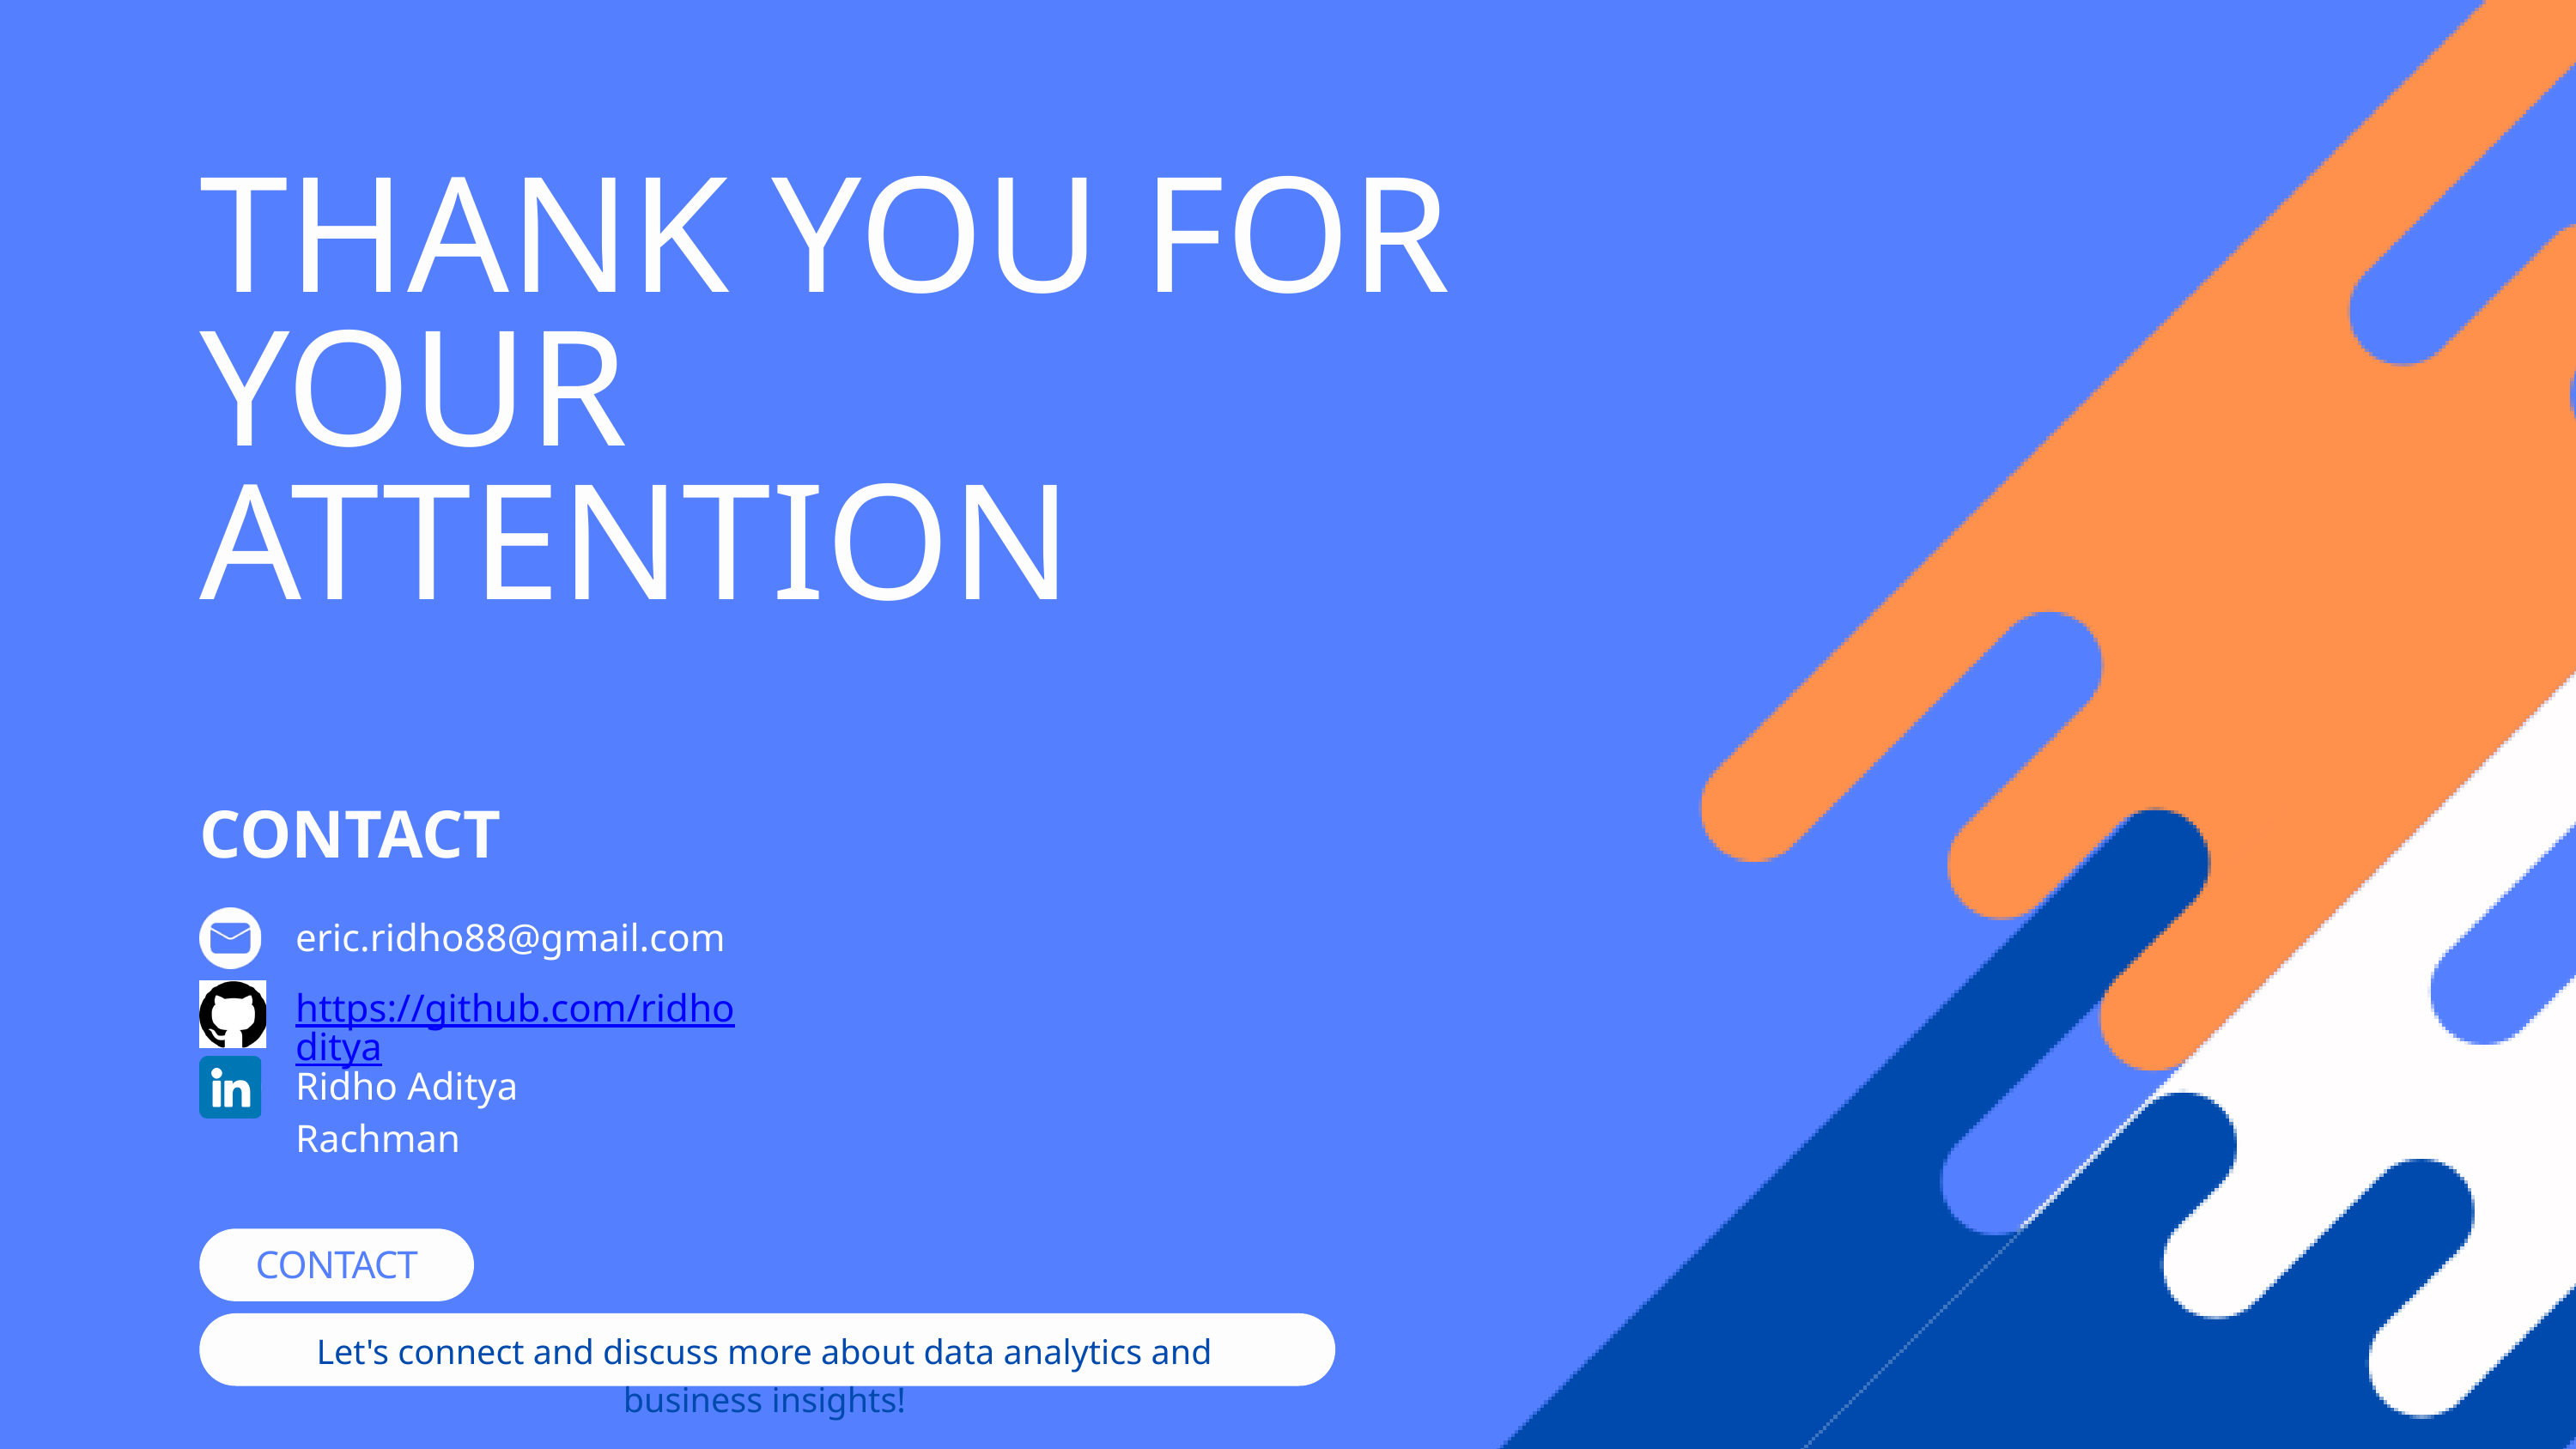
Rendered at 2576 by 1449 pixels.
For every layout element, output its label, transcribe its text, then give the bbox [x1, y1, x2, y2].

text_box https://github.com/ridhoditya [295, 982, 740, 1035]
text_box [198, 1228, 475, 1302]
text_box [199, 980, 267, 1048]
text_box [1287, 0, 2576, 1449]
text_box [199, 1056, 262, 1119]
text_box Let's connect and discuss more about data analytics and business insights! [255, 1394, 1274, 1420]
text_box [198, 1313, 1336, 1386]
text_box Ridho Aditya Rachman [295, 1055, 659, 1161]
text_box THANK YOU FOR YOUR ATTENTION [199, 170, 1287, 632]
text_box eric.ridho88@gmail.com [295, 906, 765, 960]
text_box CONTACT [199, 808, 640, 872]
text_box [199, 907, 262, 970]
